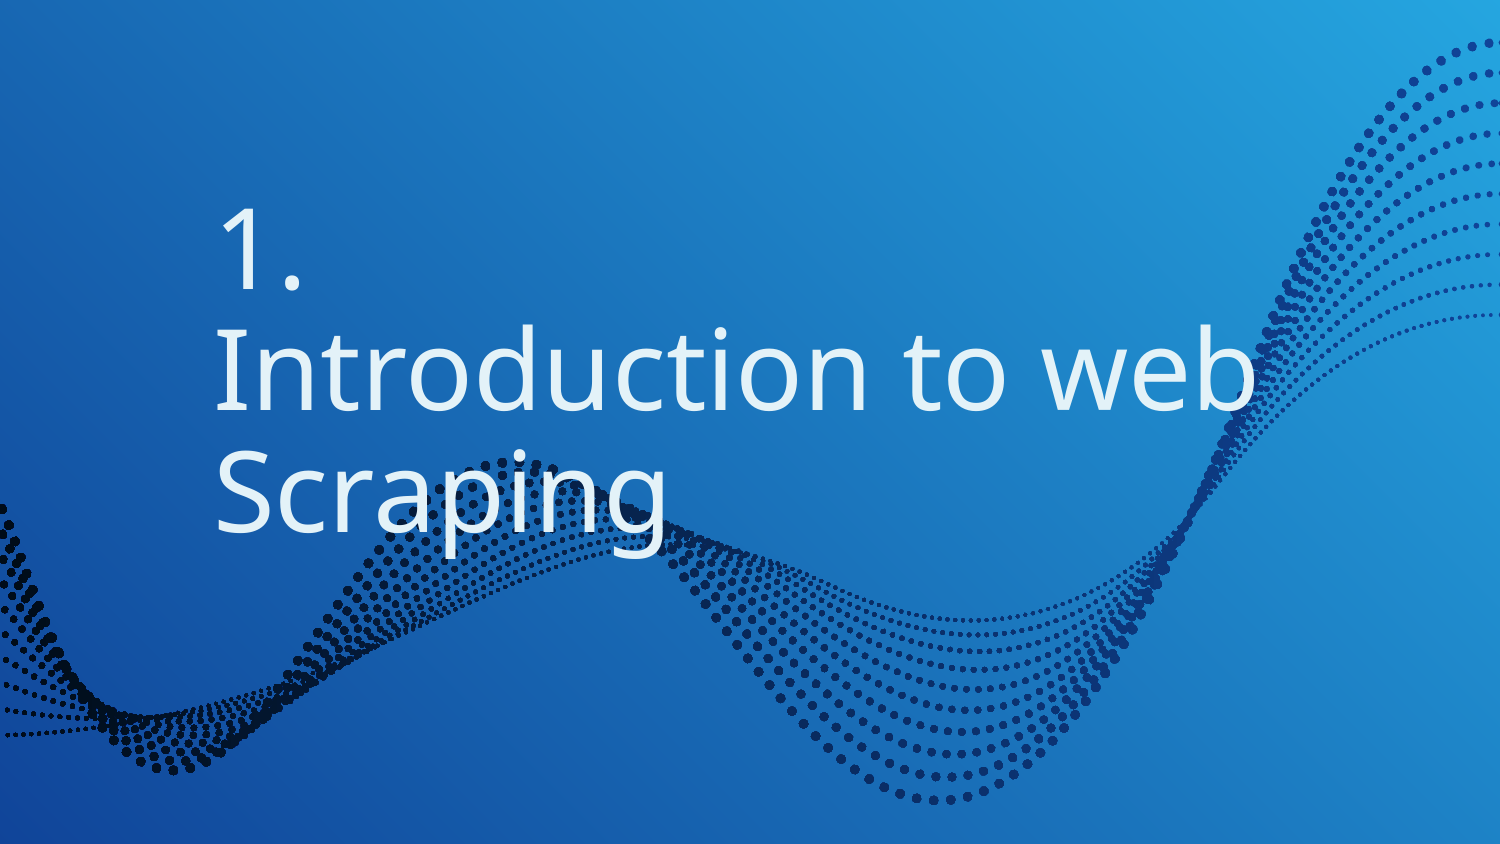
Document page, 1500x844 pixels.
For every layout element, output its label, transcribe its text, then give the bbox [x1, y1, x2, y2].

title 1. Introduction to web Scraping [213, 456, 1373, 557]
